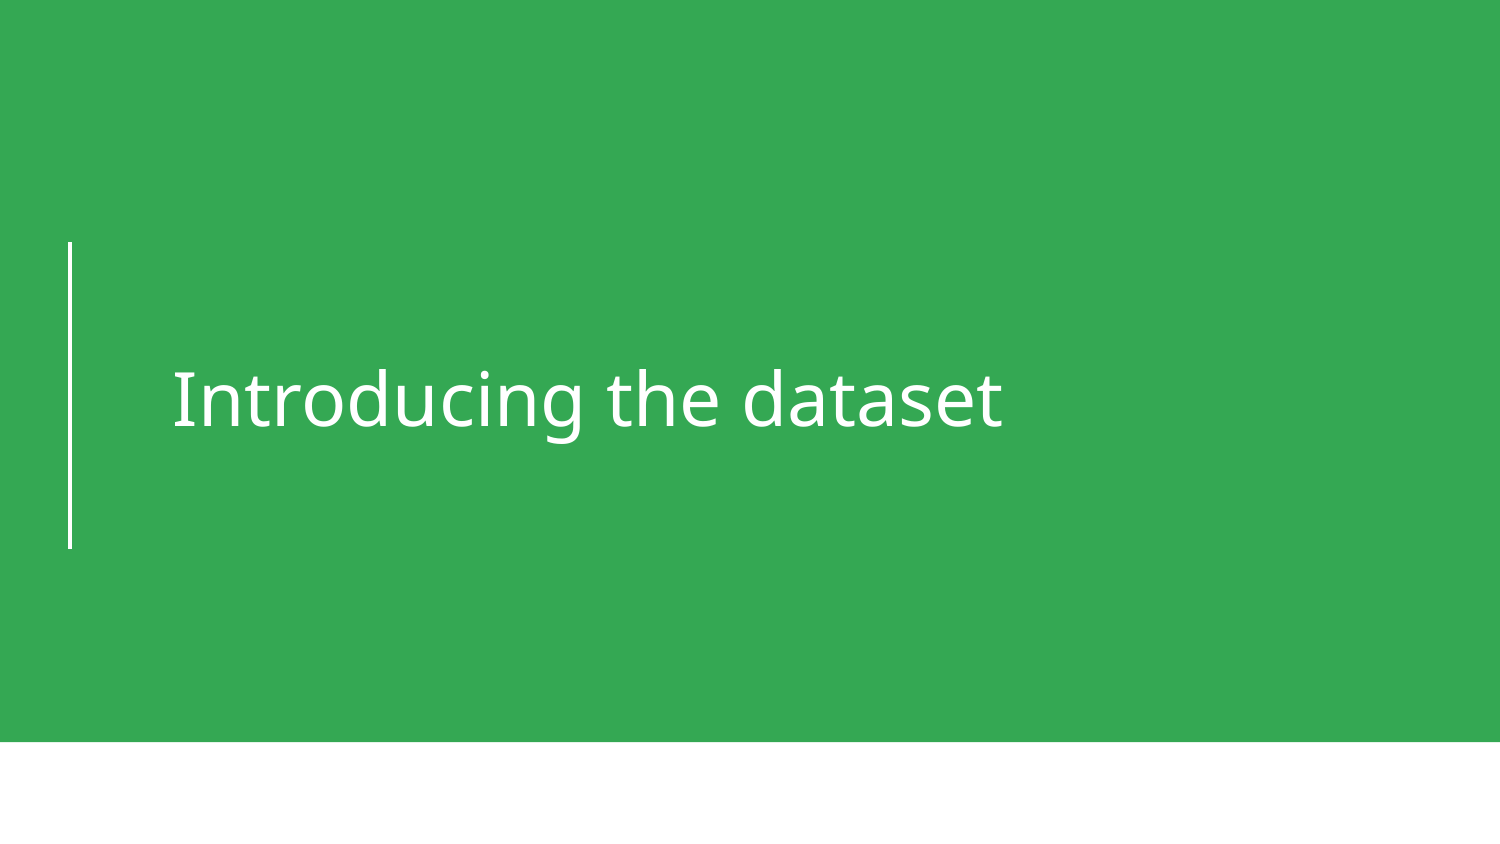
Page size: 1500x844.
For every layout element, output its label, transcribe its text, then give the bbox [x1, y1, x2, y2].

title Introducing the dataset [157, 336, 1450, 477]
